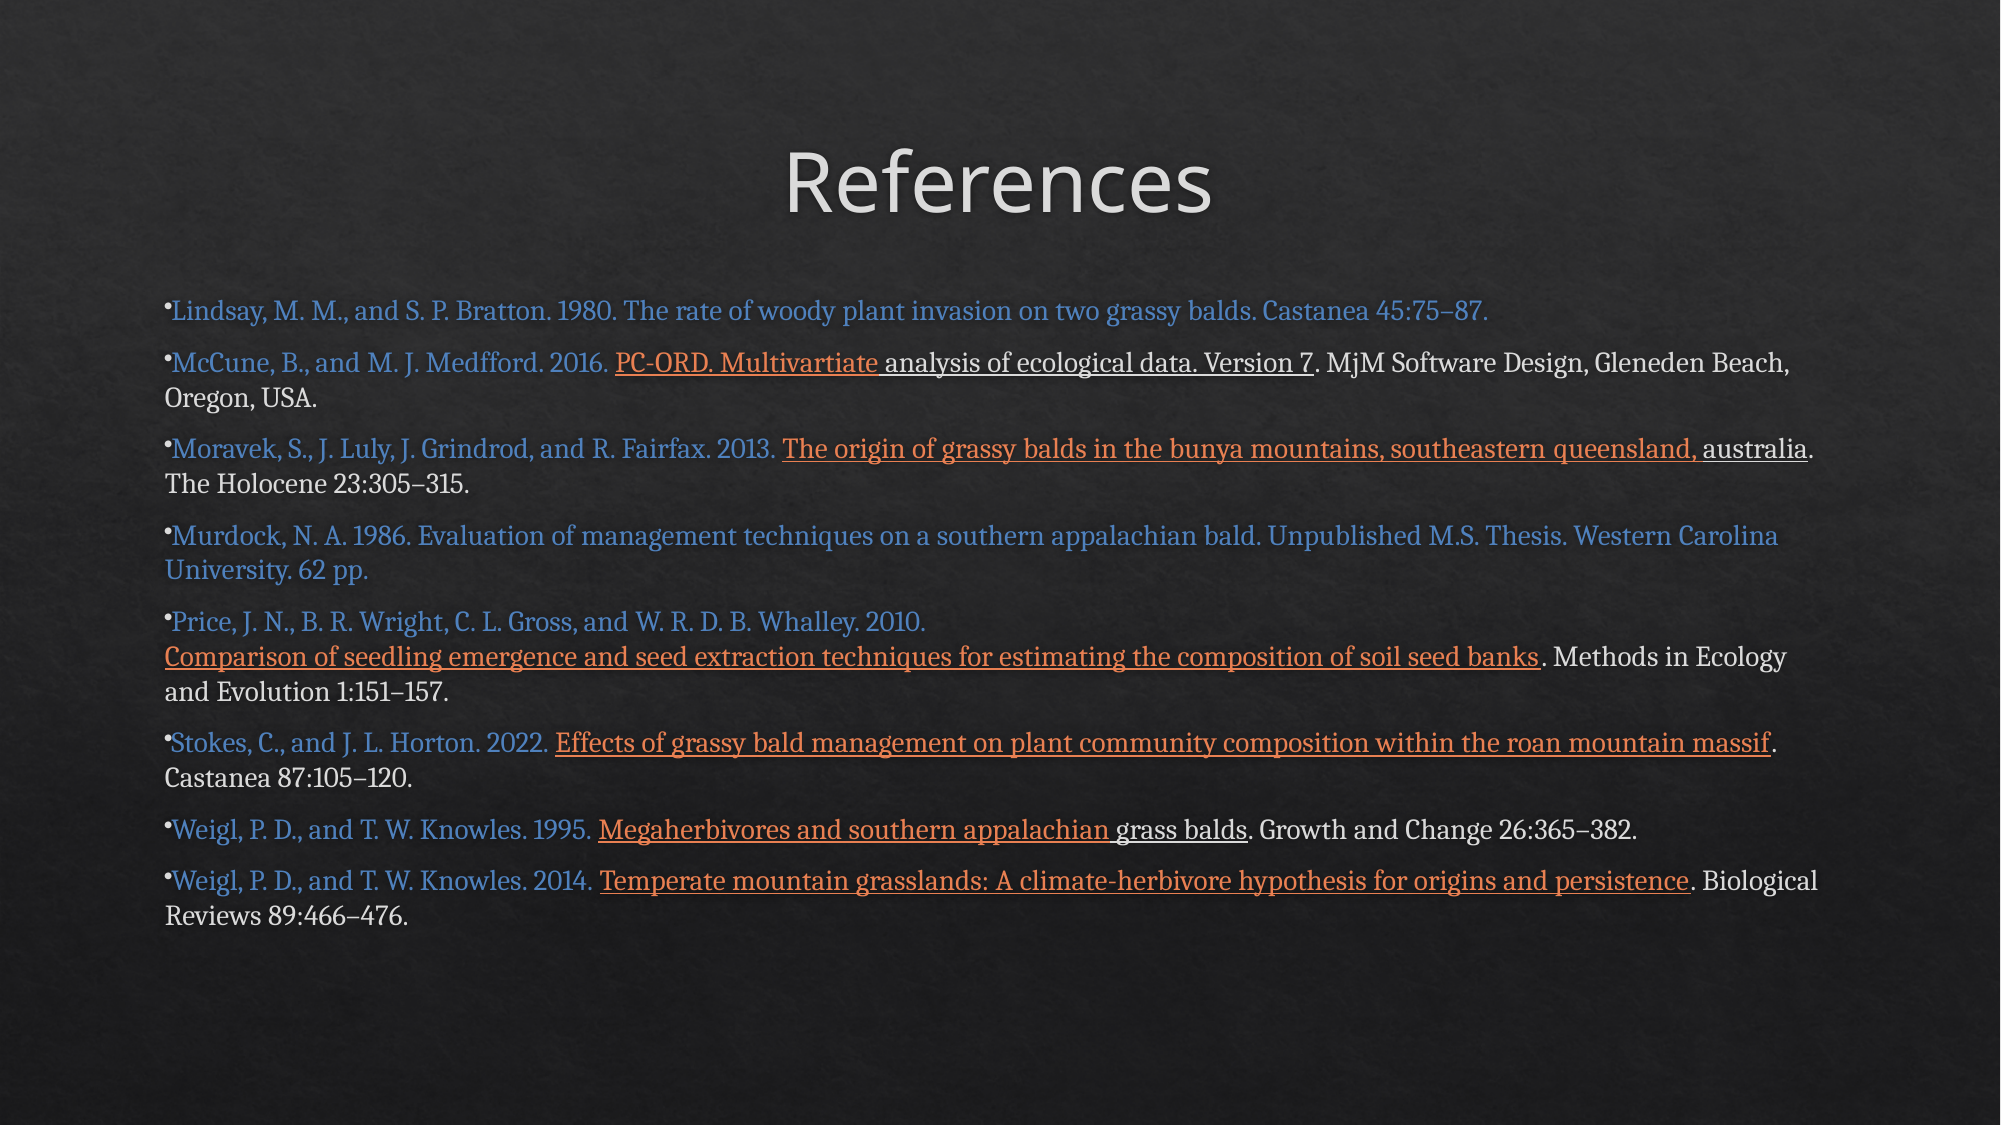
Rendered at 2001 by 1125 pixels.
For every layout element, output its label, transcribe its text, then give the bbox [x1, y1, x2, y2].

title References [149, 99, 1849, 260]
list Lindsay, M. M., and S. P. Bratton. 1980. The rate of woody plant invasion on two grassy balds. Castanea 45:75–87. McCune, B., and M. J. Medfford. 2016. PC-ORD. Multivartiate analysis of ecological data. Version 7. MjM Software Design, Gleneden Beach, Oregon, USA. Moravek, S., J. Luly, J. Grindrod, and R. Fairfax. 2013. The origin of grassy balds in the bunya mountains, southeastern queensland, australia. The Holocene 23:305–315. Murdock, N. A. 1986. Evaluation of management techniques on a southern appalachian bald. Unpublished M.S. Thesis. Western Carolina University. 62 pp. Price, J. N., B. R. Wright, C. L. Gross, and W. R. D. B. Whalley. 2010. Comparison of seedling emergence and seed extraction techniques for estimating the composition of soil seed banks. Methods in Ecology and Evolution 1:151–157. Stokes, C., and J. L. Horton. 2022. Effects of grassy bald management on plant community composition within the roan mountain massif. Castanea 87:105–120. Weigl, P. D., and T. W. Knowles. 1995. Megaherbivores and southern appalachian grass balds. Growth and Change 26:365–382. Weigl, P. D., and T. W. Knowles. 2014. Temperate mountain grasslands: A climate-herbivore hypothesis for origins and persistence. Biological Reviews 89:466–476. [149, 284, 1849, 950]
